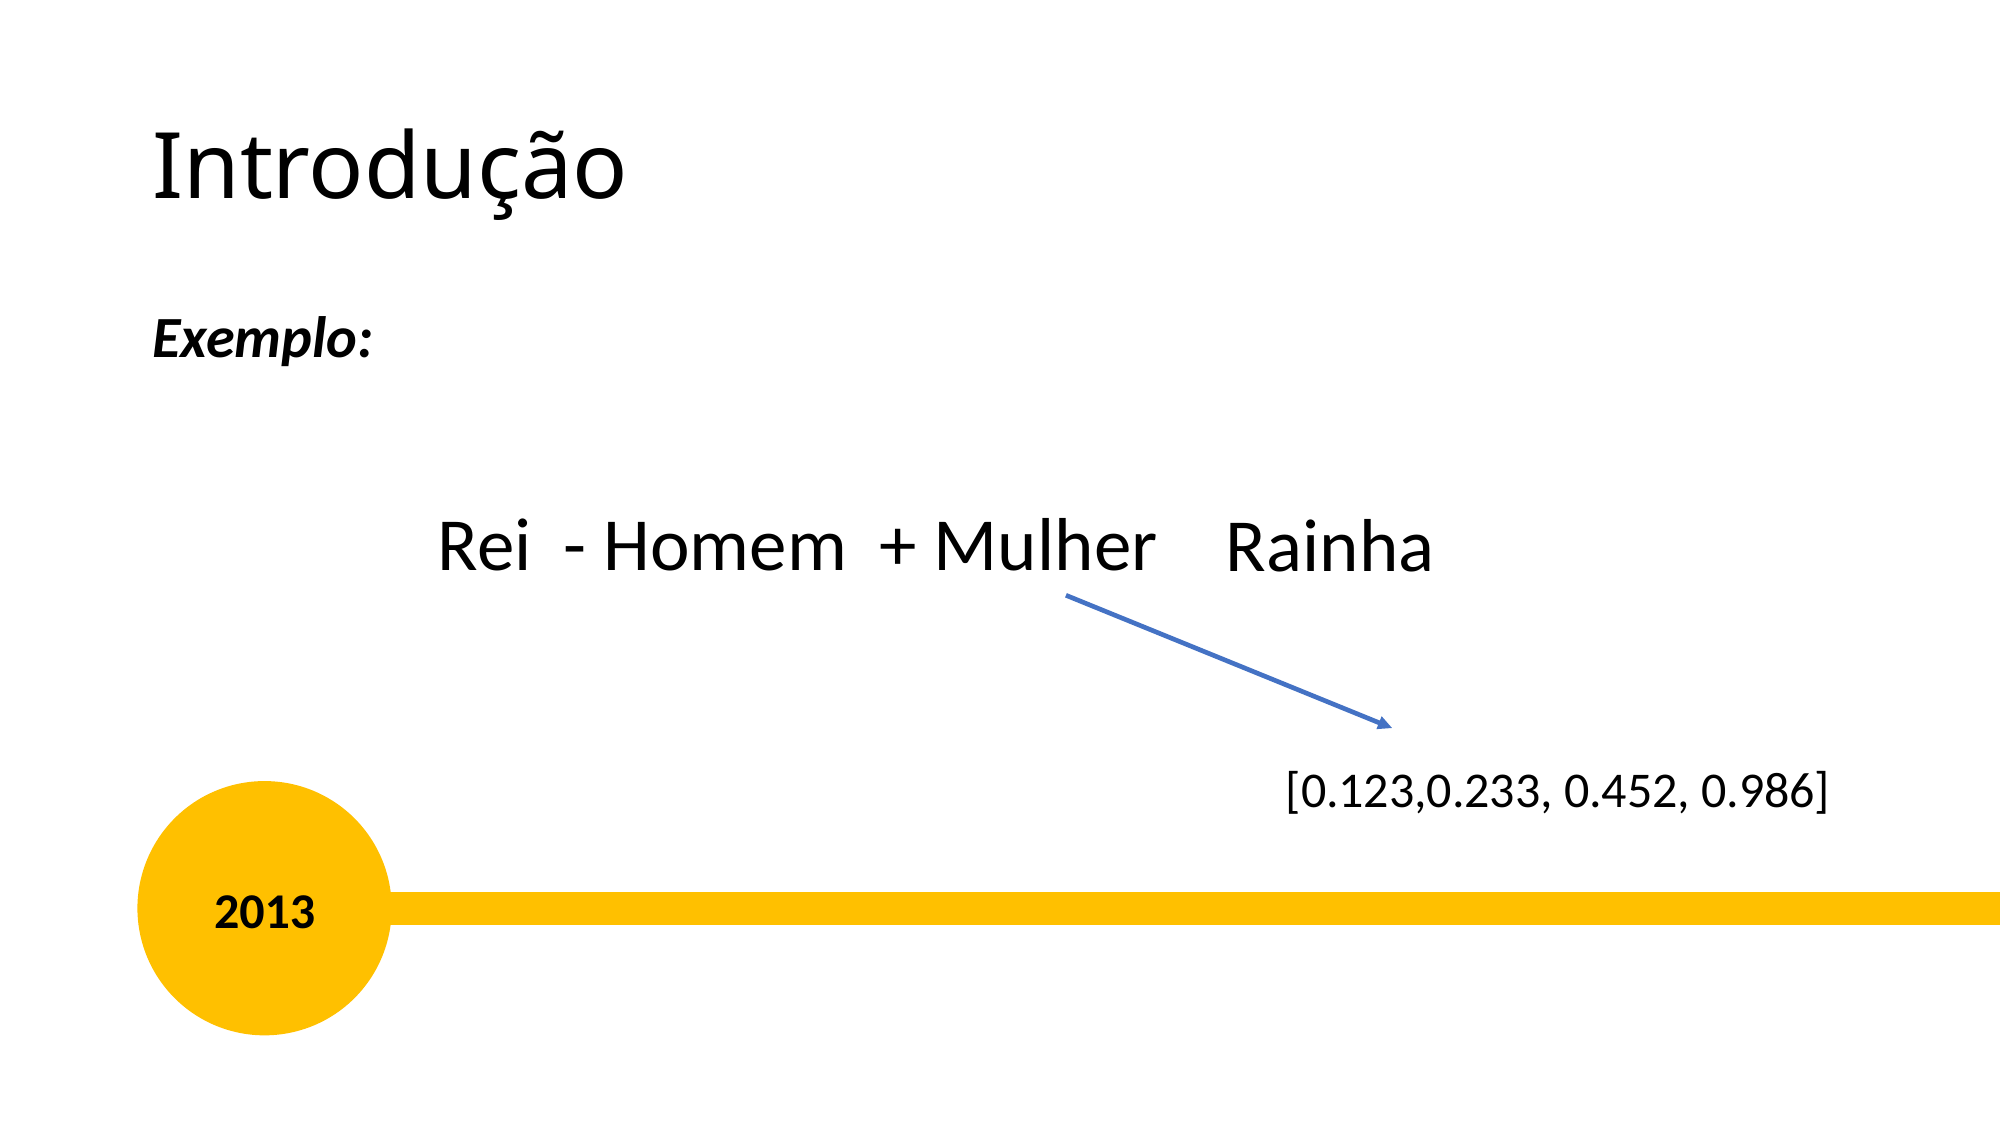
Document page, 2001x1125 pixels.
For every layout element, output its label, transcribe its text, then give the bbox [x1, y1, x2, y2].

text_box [137, 781, 2000, 1036]
text_box Rei [423, 487, 547, 593]
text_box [1065, 595, 1392, 728]
text_box + Mulher [864, 488, 1173, 594]
list Exemplo: [137, 299, 1174, 390]
text_box - Homem [548, 487, 863, 593]
text_box [0.123,0.233, 0.452, 0.986] [1270, 749, 1846, 781]
title Introdução [137, 59, 1863, 278]
